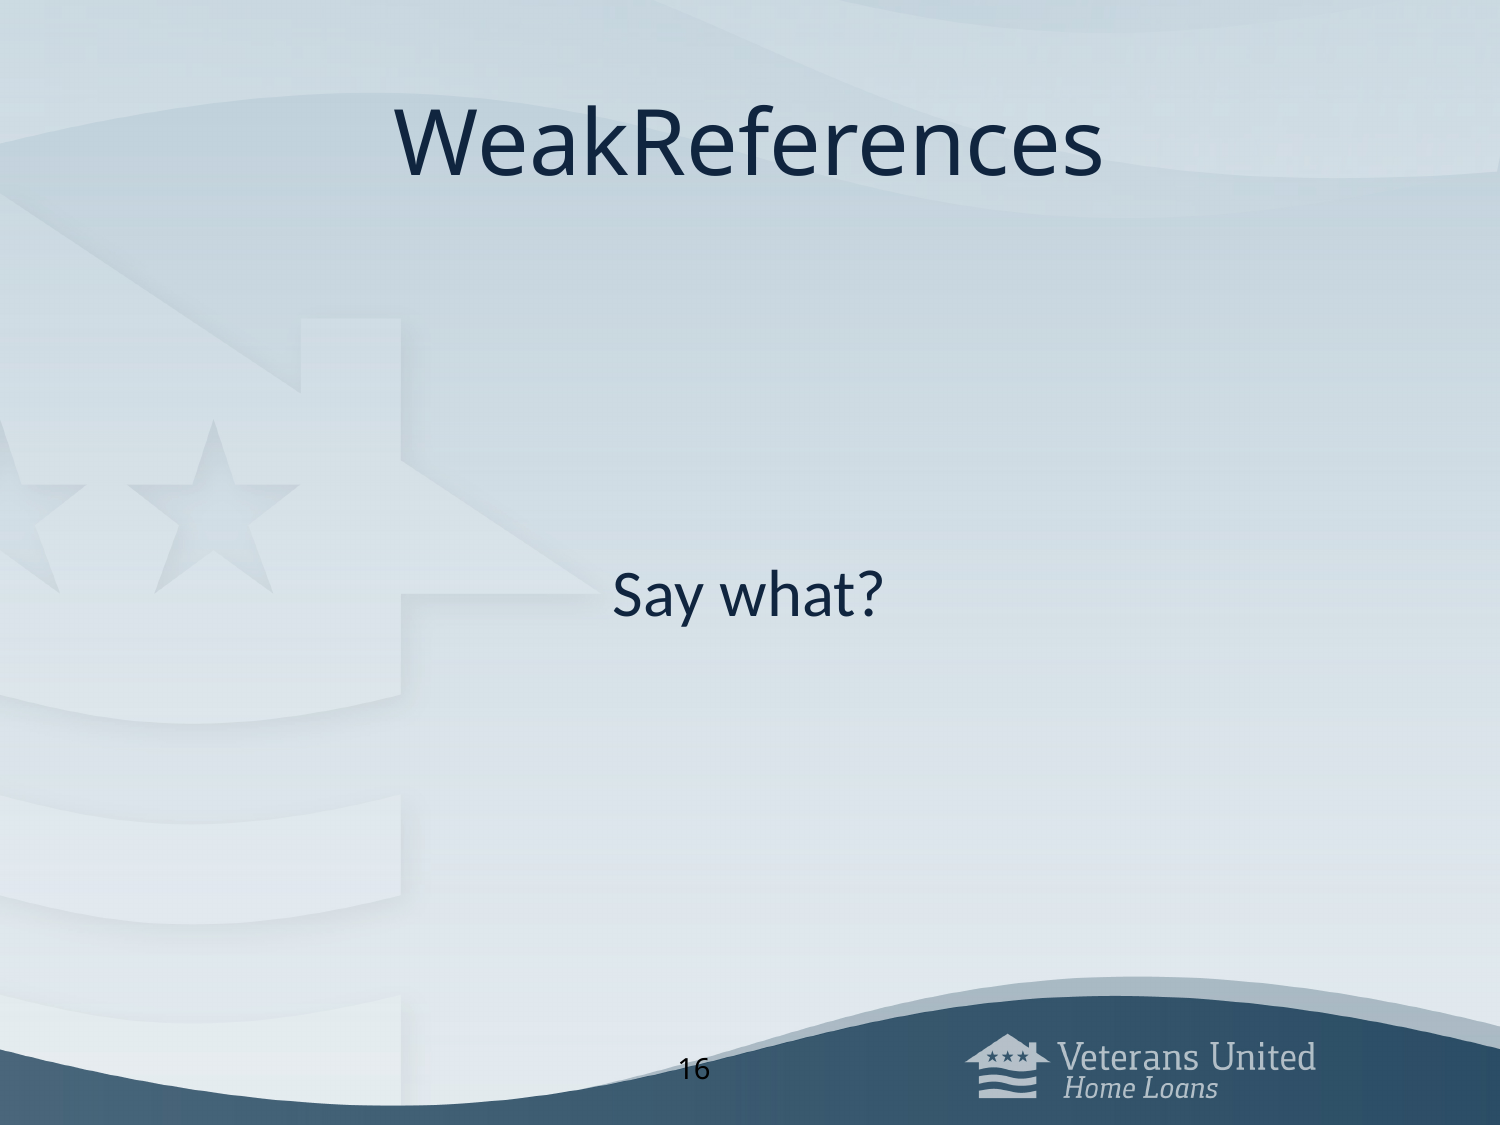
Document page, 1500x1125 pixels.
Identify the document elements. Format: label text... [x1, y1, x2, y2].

picture [0, 0, 1500, 1125]
title WeakReferences [75, 45, 1425, 233]
slide_number 16 [662, 1042, 963, 1103]
list Say what? [75, 262, 1425, 1005]
